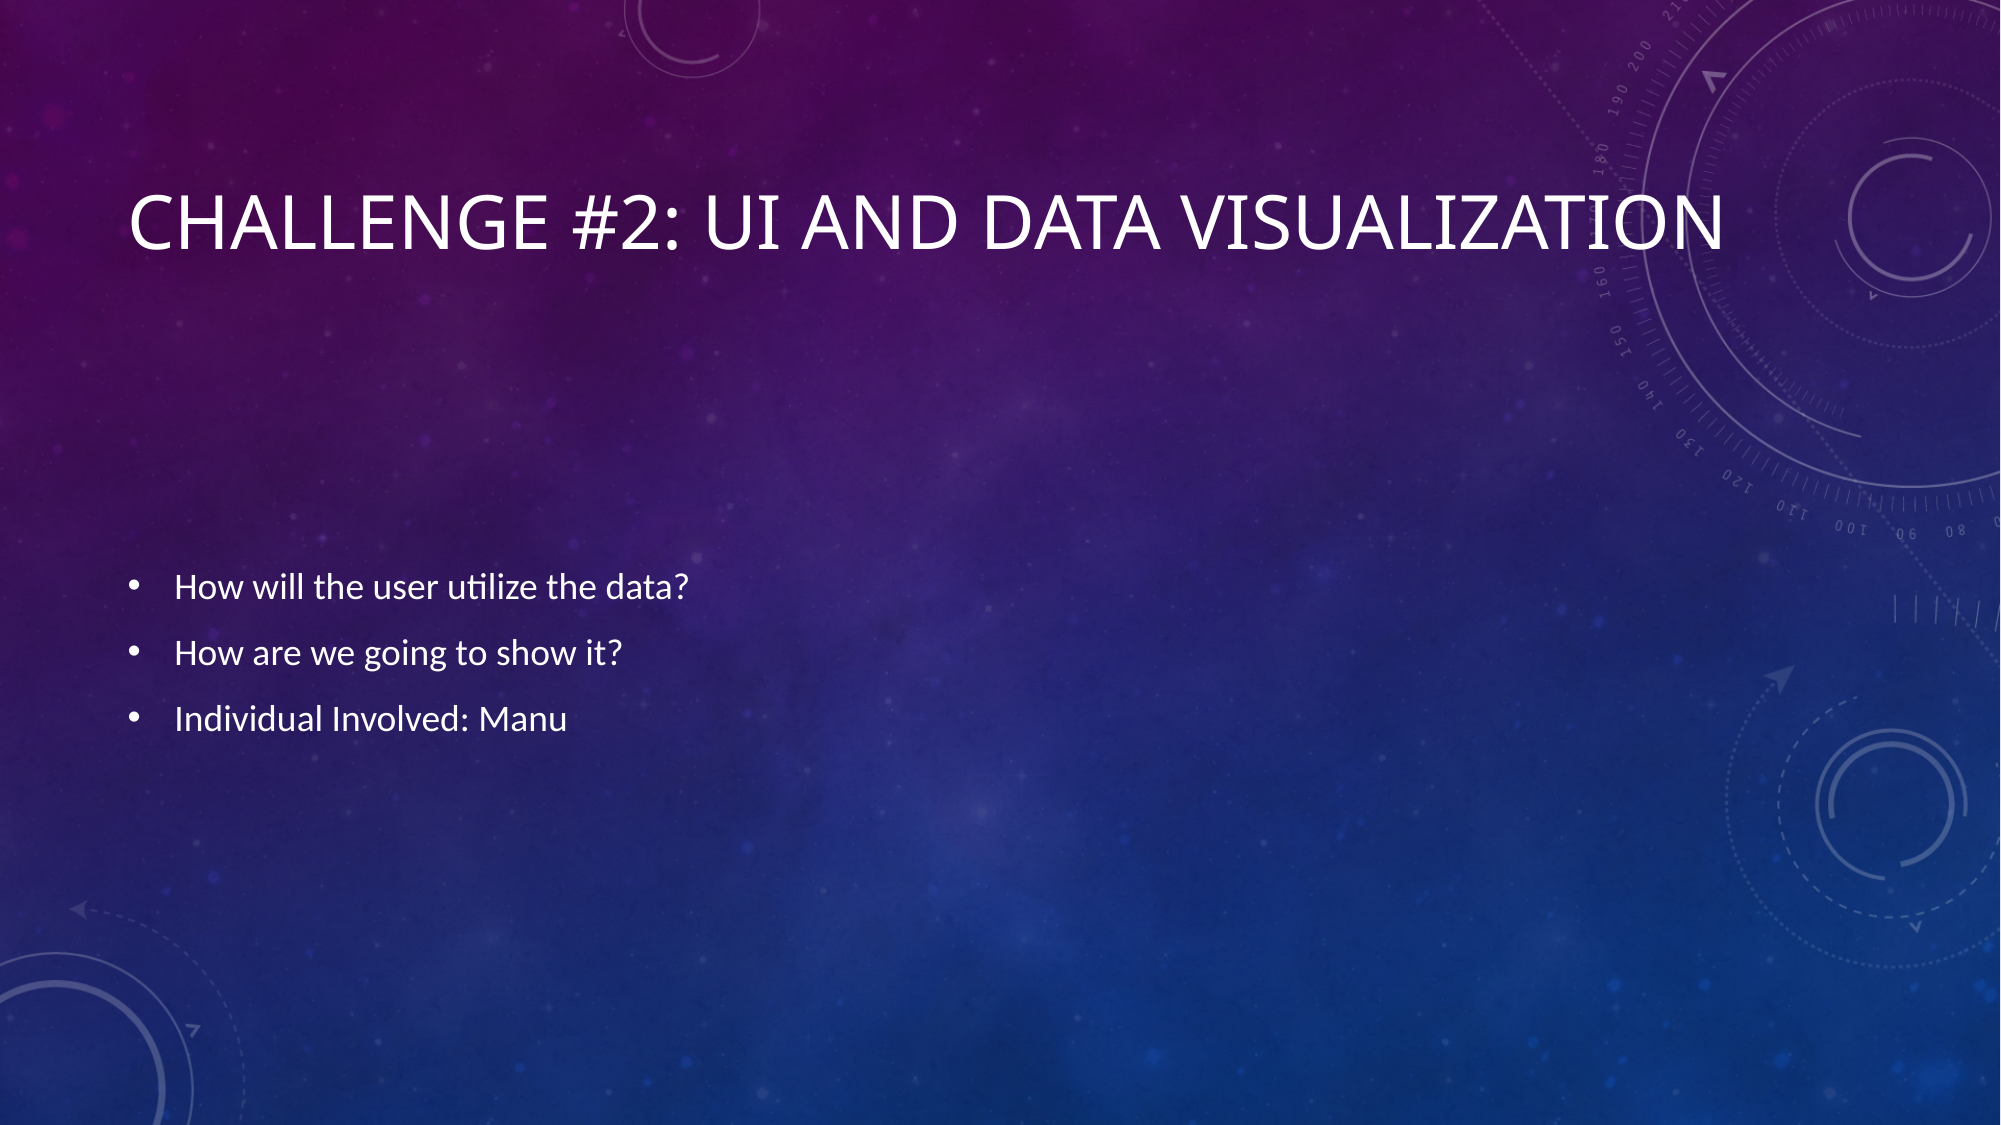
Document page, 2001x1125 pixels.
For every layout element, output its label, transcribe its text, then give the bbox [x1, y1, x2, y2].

picture [0, 0, 2001, 1125]
title Challenge #2: UI and Data visualization [112, 99, 1775, 339]
list How will the user utilize the data? How are we going to show it? Individual Involved: Manu [112, 351, 1775, 950]
